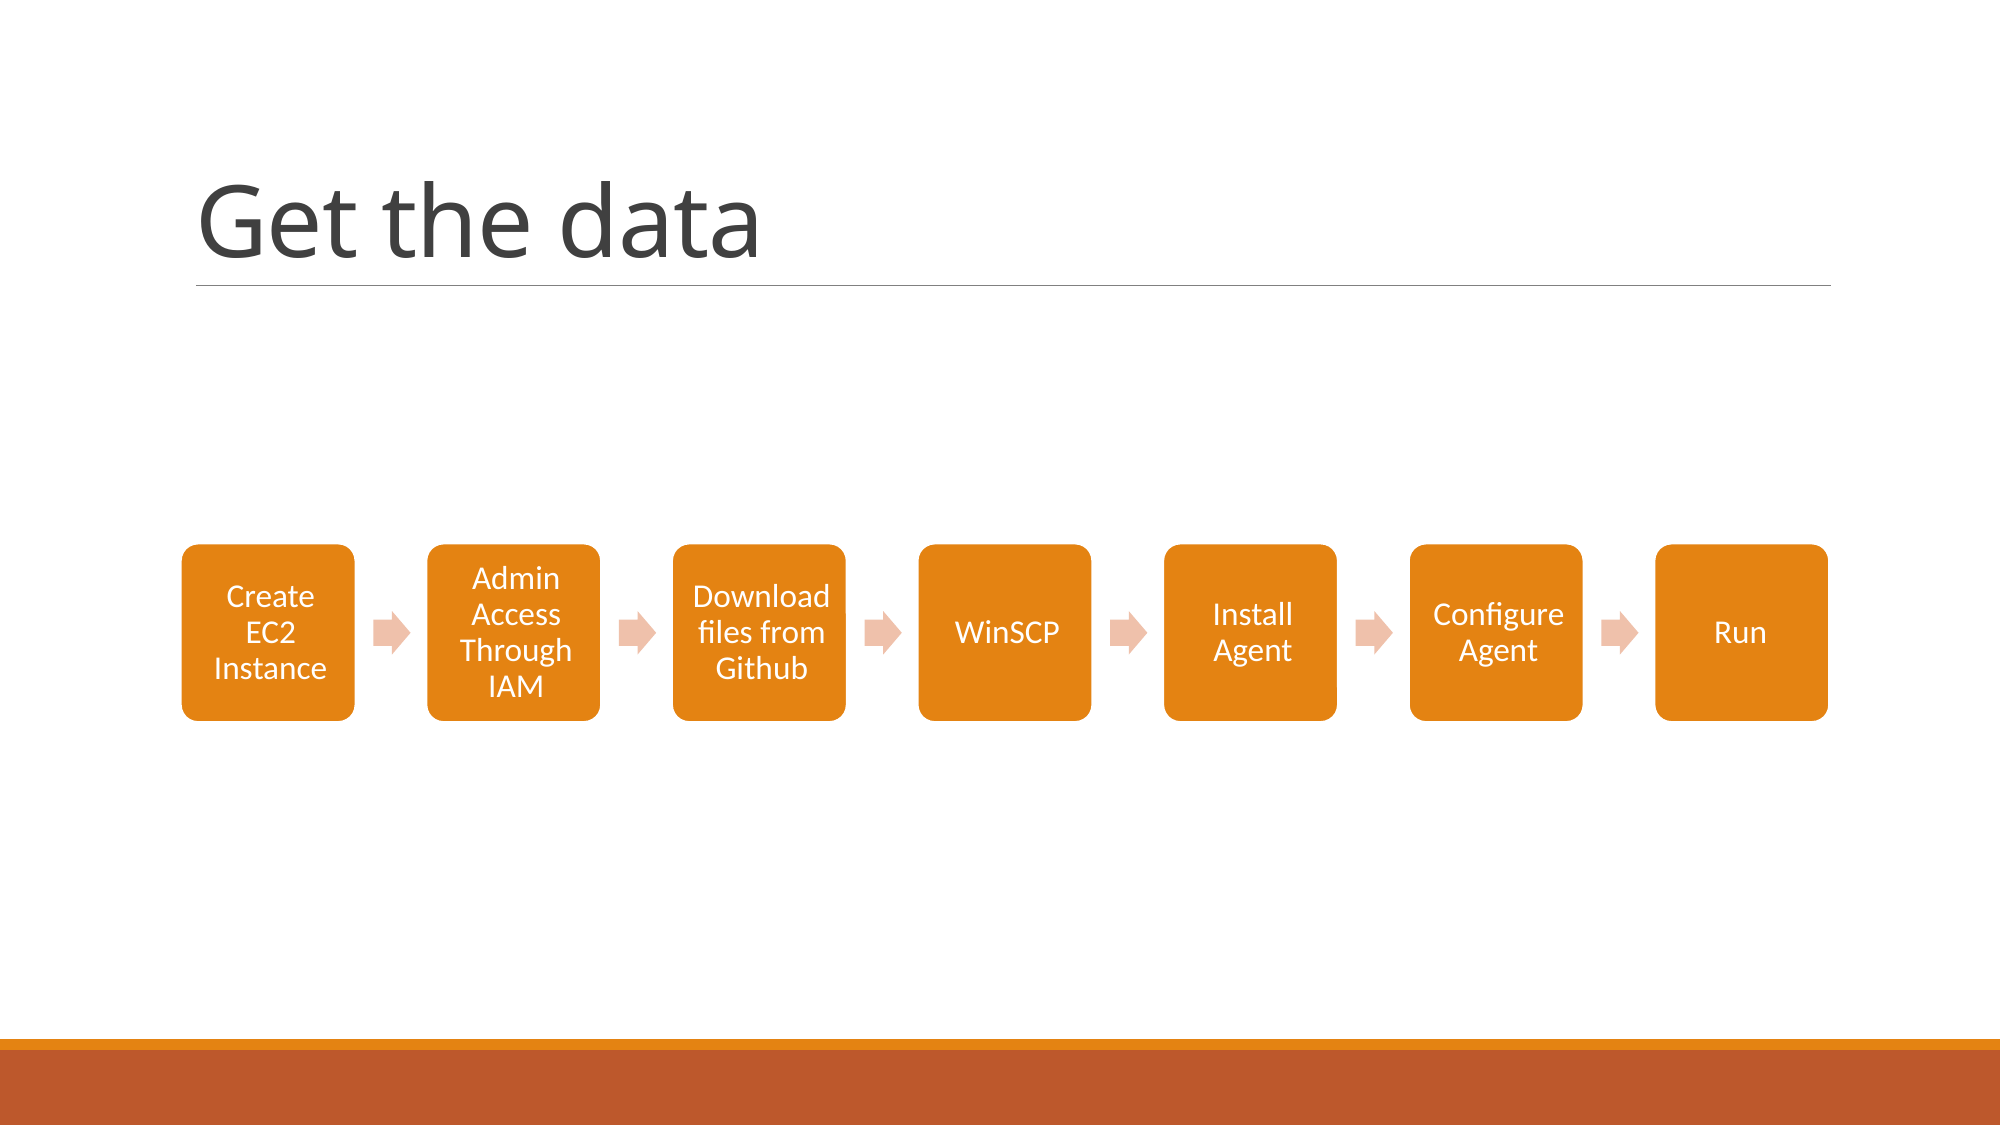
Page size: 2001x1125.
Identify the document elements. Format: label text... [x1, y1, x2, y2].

title Get the data [180, 47, 1830, 285]
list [179, 302, 1831, 964]
